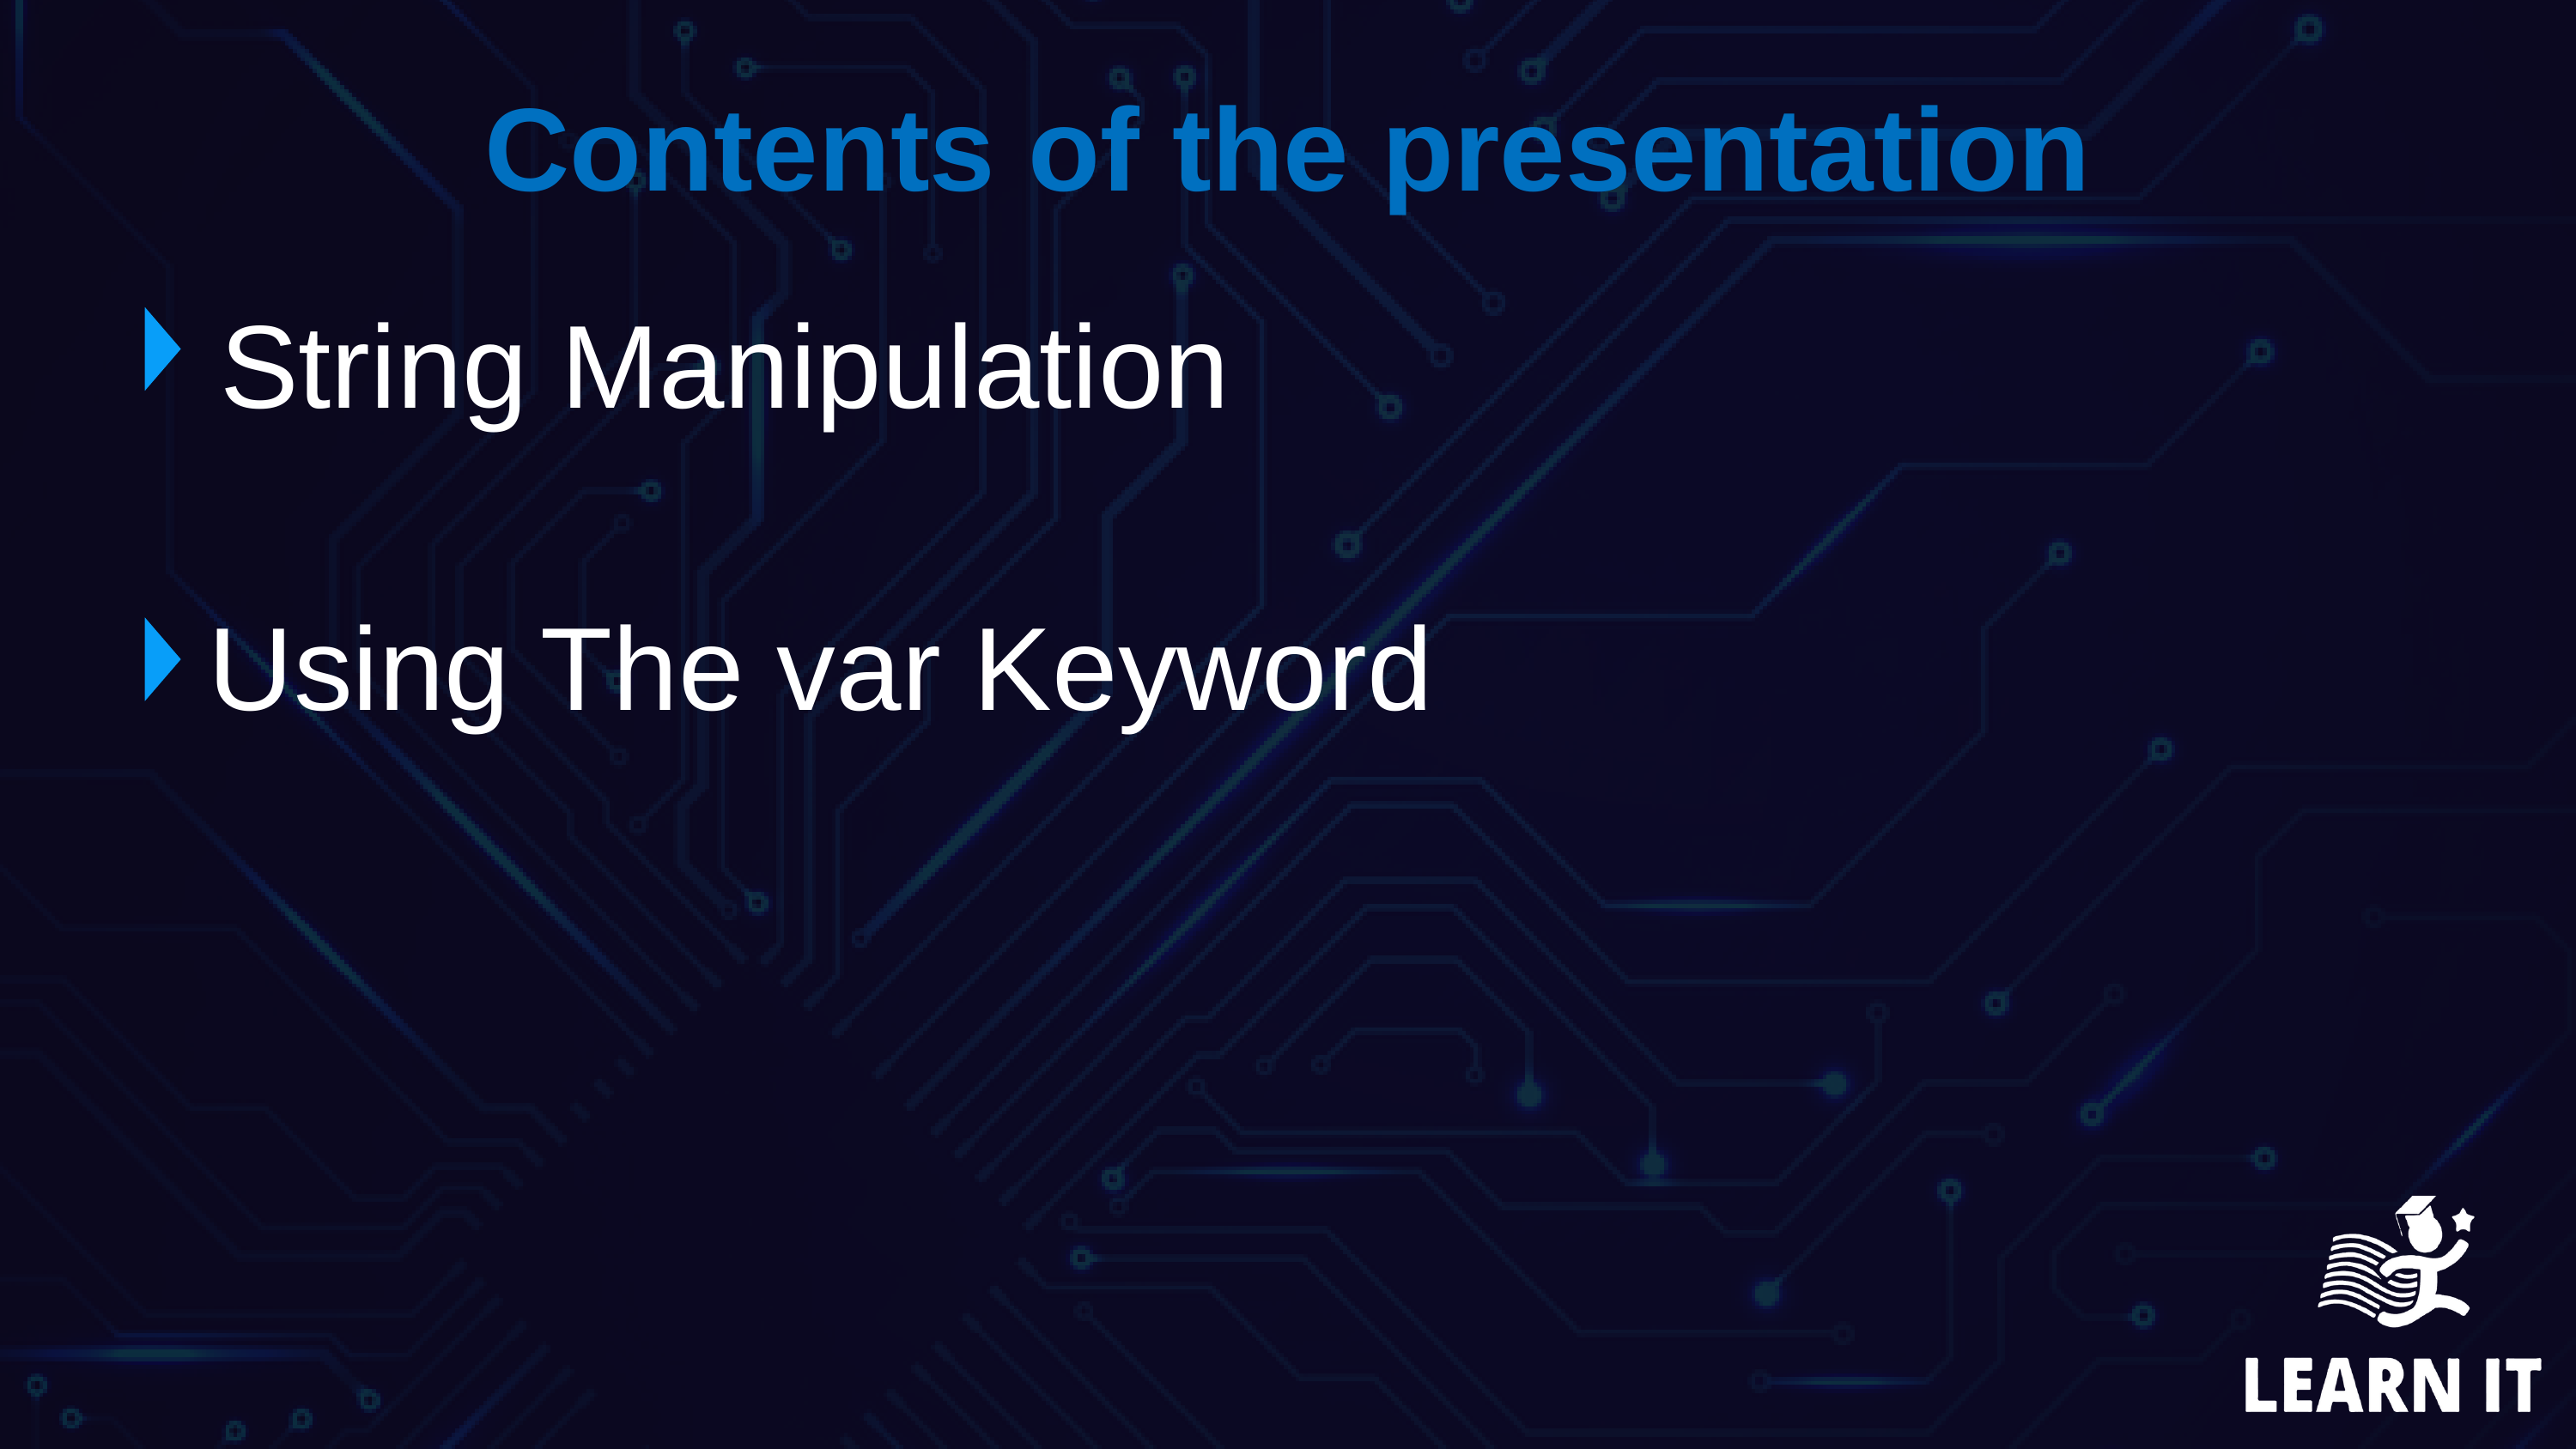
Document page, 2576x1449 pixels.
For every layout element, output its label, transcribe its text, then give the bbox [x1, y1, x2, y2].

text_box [120, 640, 205, 678]
text_box [0, 0, 2576, 1449]
text_box [2245, 1196, 2542, 1412]
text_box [120, 330, 205, 367]
text_box String Manipulation [88, 233, 2530, 432]
text_box Using The var Keyword [110, 535, 2552, 734]
text_box Contents of the presentation [67, 15, 2509, 215]
